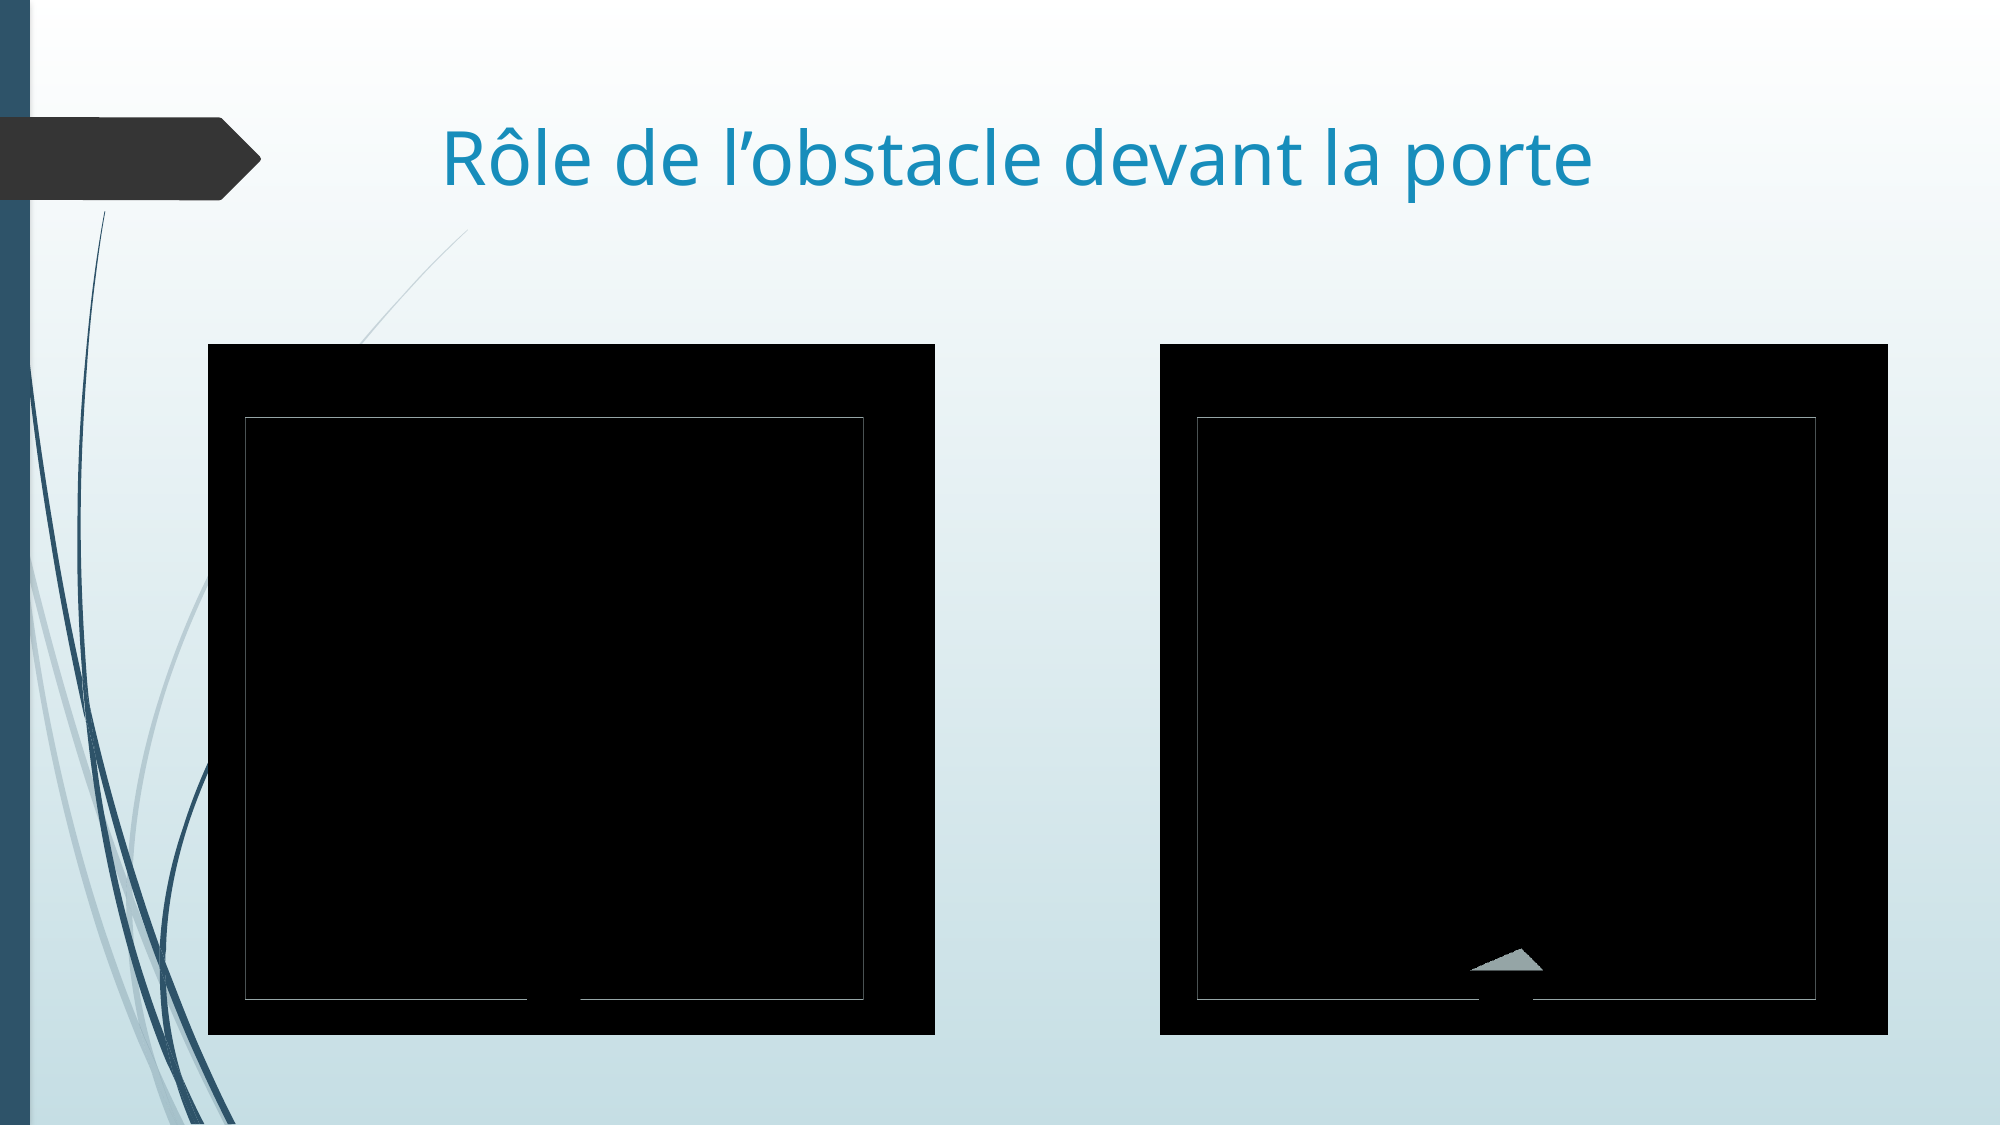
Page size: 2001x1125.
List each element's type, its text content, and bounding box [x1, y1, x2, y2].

picture [1160, 344, 1888, 1035]
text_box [207, 344, 935, 1035]
title Rôle de l’obstacle devant la porte [425, 102, 1888, 313]
